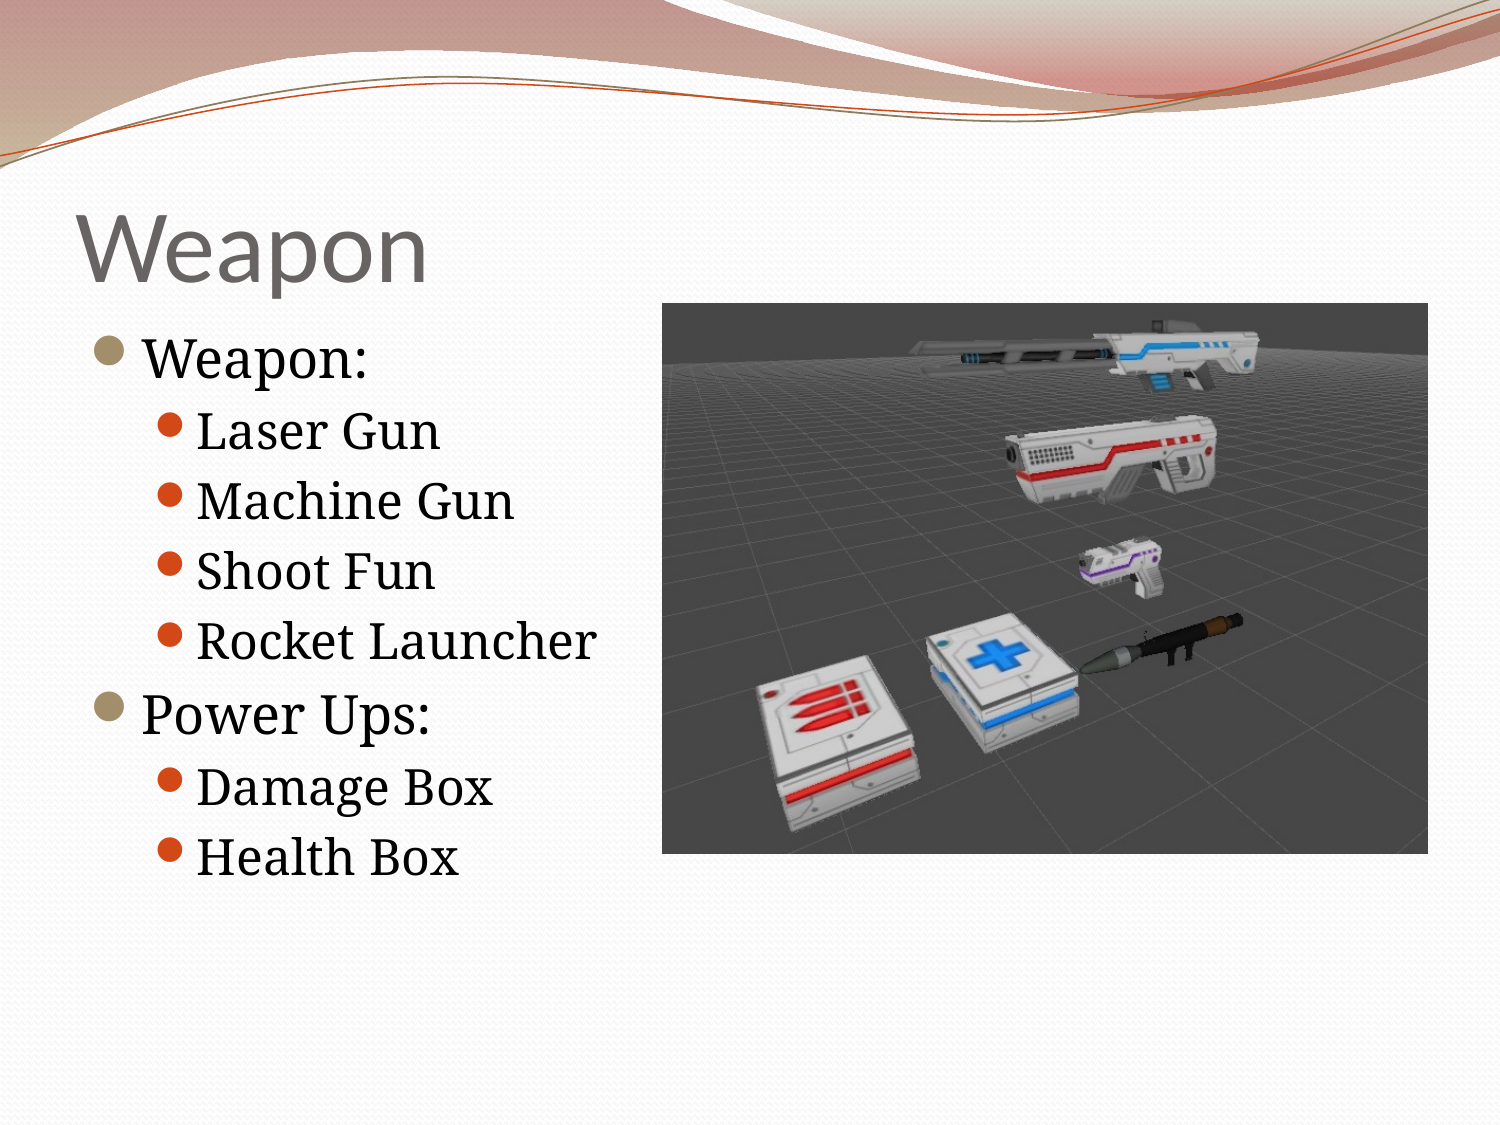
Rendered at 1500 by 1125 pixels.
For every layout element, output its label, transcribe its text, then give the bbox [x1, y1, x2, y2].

picture [662, 303, 1428, 855]
title Weapon [75, 115, 1425, 303]
list Weapon: Laser Gun Machine Gun Shoot Fun Rocket Launcher Power Ups: Damage Box Health Box [75, 317, 1425, 1038]
